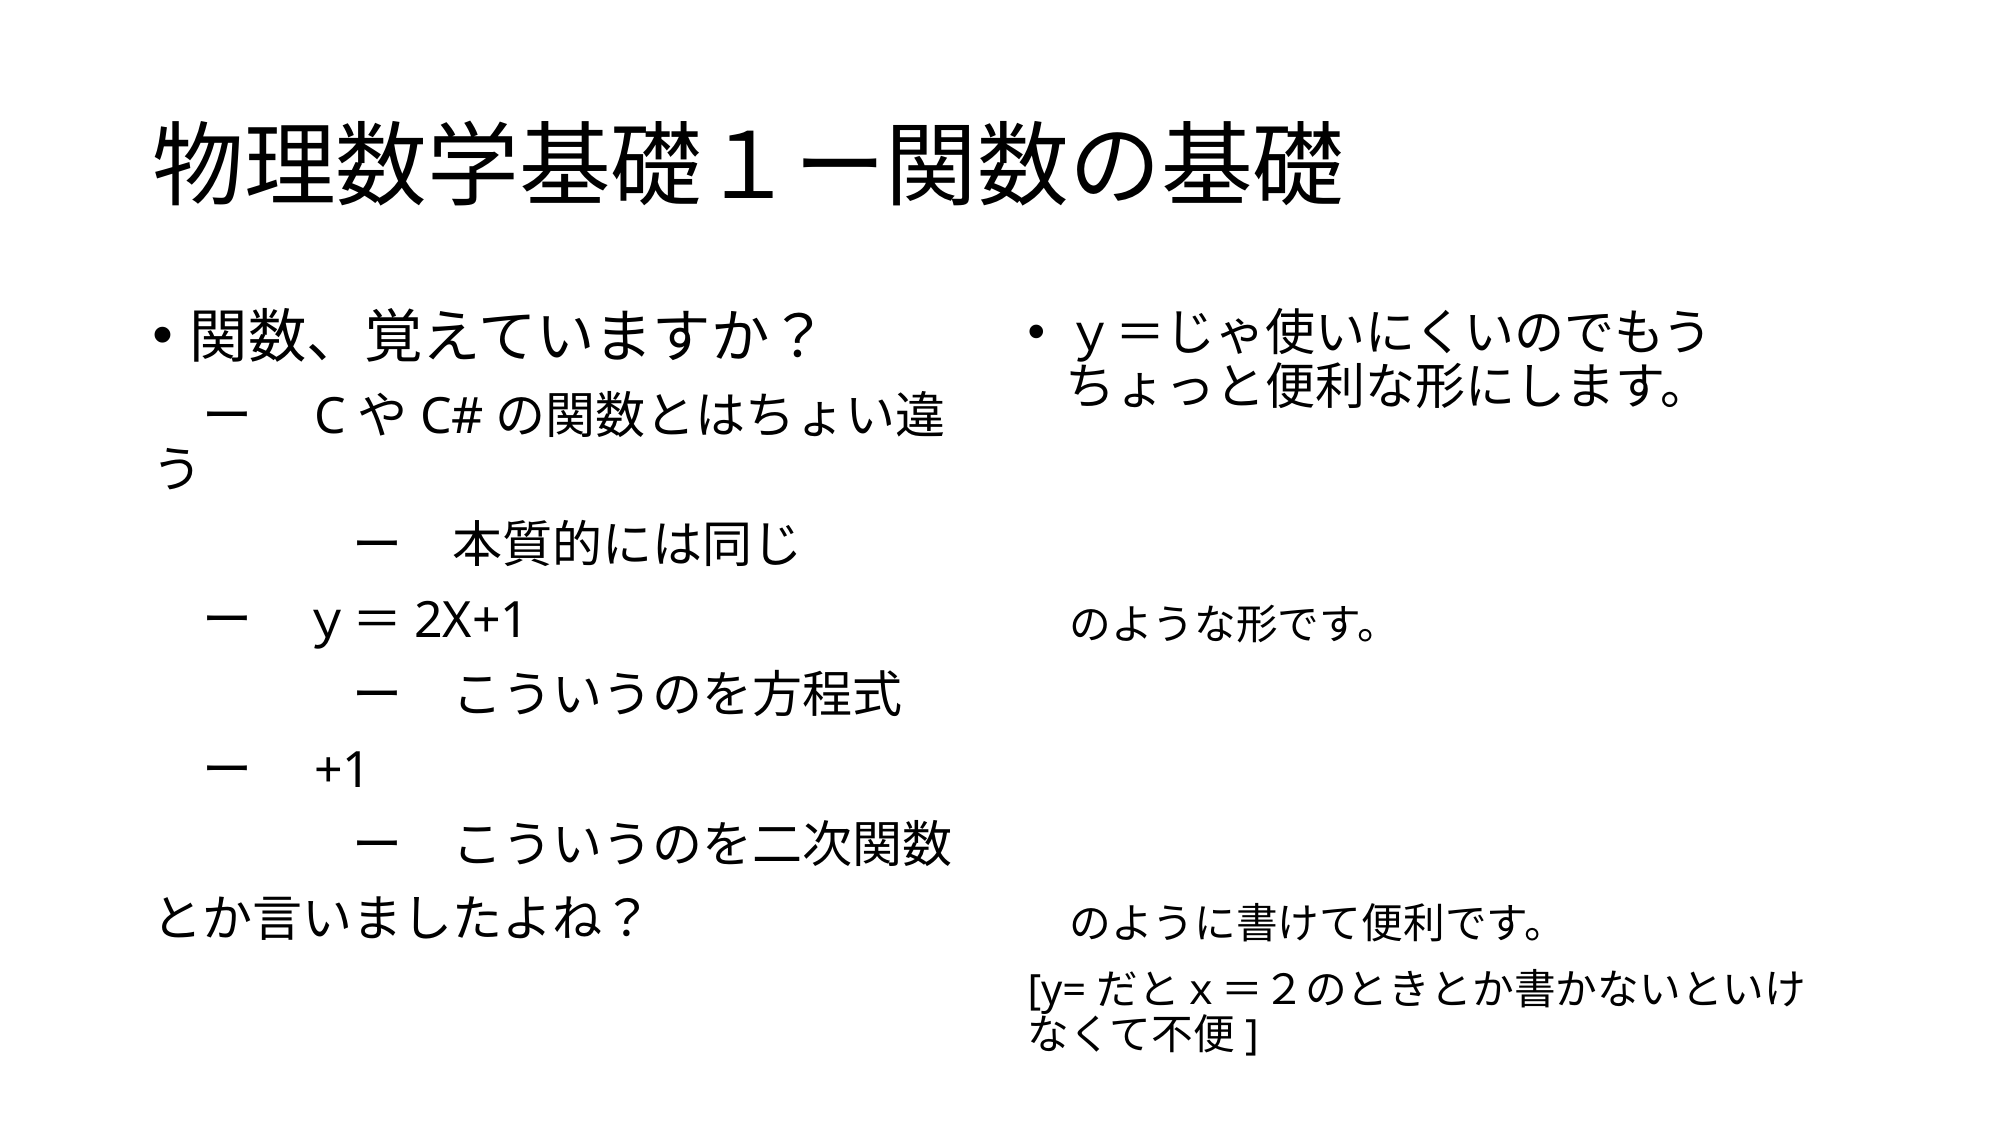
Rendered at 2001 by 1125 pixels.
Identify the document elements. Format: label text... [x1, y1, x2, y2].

title 物理数学基礎１ー関数の基礎 [137, 59, 1863, 278]
